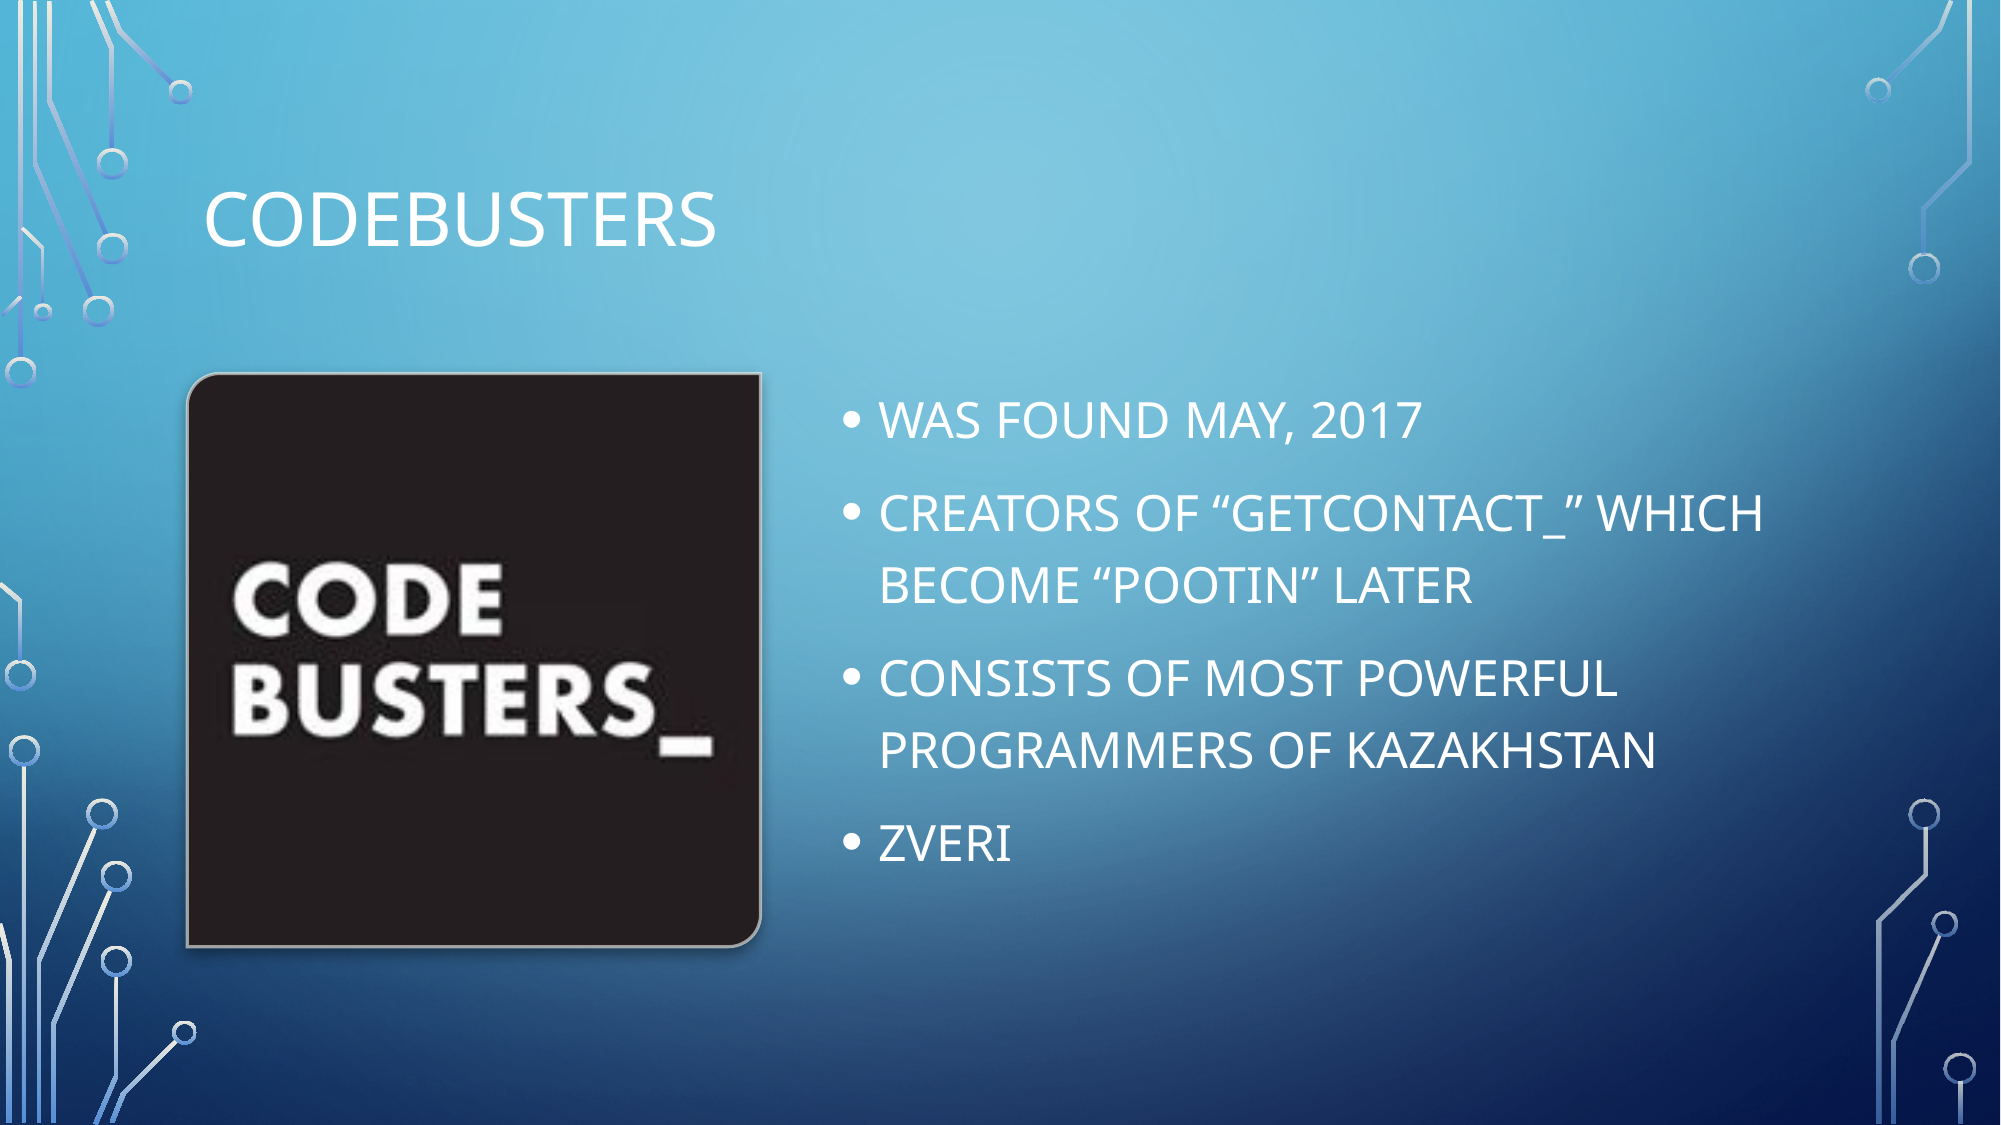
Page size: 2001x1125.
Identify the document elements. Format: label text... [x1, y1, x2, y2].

title CODEBUSTERS [187, 101, 1813, 344]
list WAS FOUND MAY, 2017 CREATORS OF “GETCONTACT_” WHICH BECOME “POOTIN” LATER CONSISTS OF MOST POWERFUL PROGRAMMERS OF KAZAKHSTAN ZVERI [825, 369, 1813, 950]
picture [186, 373, 761, 947]
